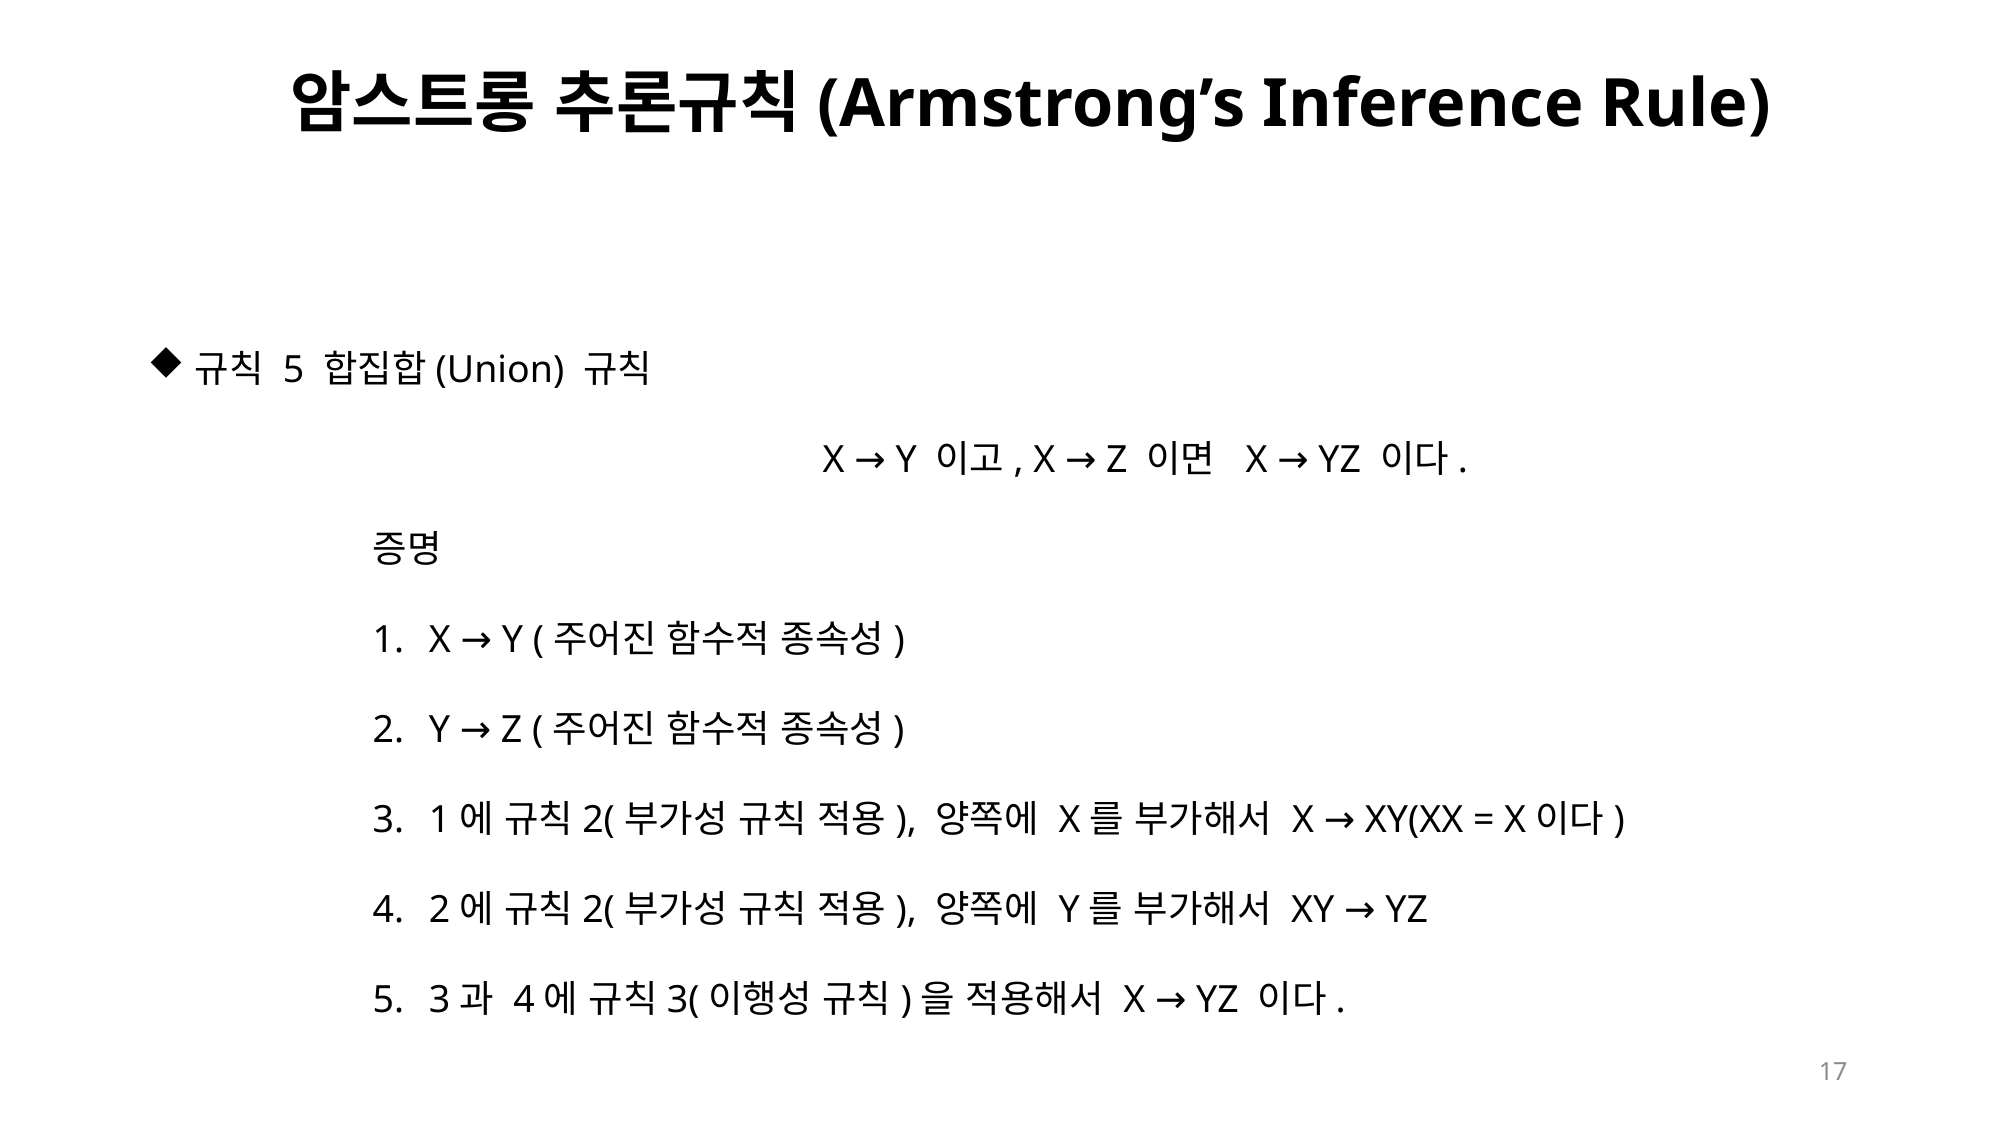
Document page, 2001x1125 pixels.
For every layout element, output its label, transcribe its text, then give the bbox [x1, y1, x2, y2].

text_box 규칙 5 합집합(Union) 규칙 X → Y 이고, X → Z 이면 X → YZ 이다. 증명 X → Y (주어진 함수적 종속성) Y → Z (주어진 함수적 종속성) 1에 규칙2(부가성 규칙 적용), 양쪽에 X를 부가해서 X → XY(XX = X이다) 2에 규칙2(부가성 규칙 적용), 양쪽에 Y를 부가해서 XY → YZ 3과 4에 규칙3(이행성 규칙)을 적용해서 X → YZ 이다. [132, 292, 1886, 1028]
slide_number 17 [1412, 1042, 1863, 1103]
title 암스트롱 추론규칙(Armstrong’s Inference Rule) [275, 30, 1816, 180]
